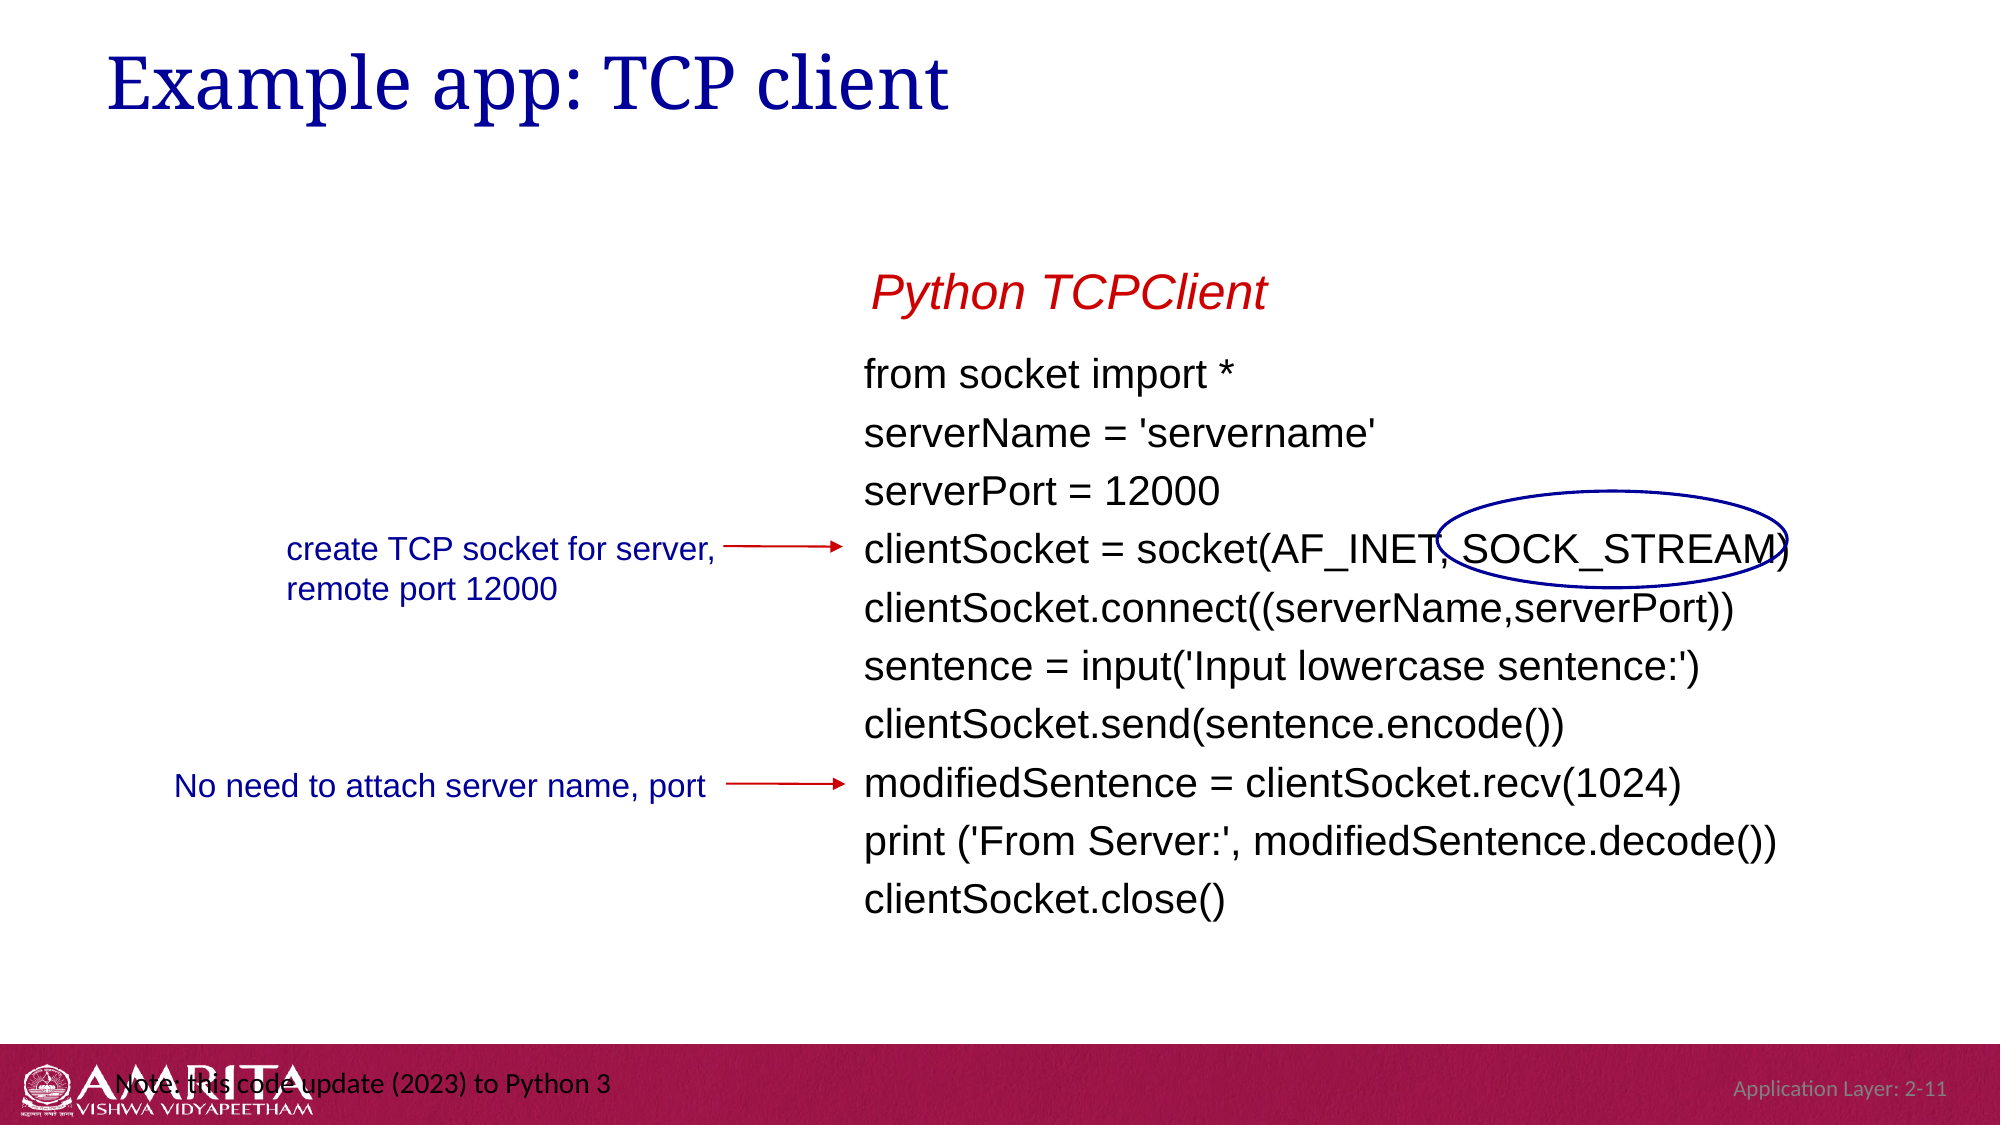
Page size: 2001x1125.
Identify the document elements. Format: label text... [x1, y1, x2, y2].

slide_number Application Layer: 2-11 [1512, 1056, 1963, 1117]
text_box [159, 756, 846, 813]
title Example app: TCP client [106, 35, 1000, 140]
text_box [1437, 491, 1788, 588]
picture [0, 1044, 2000, 1125]
text_box Note: this code update (2023) to Python 3 [100, 1056, 627, 1107]
text_box from socket import * serverName = 'servername' serverPort = 12000 clientSocket = socket(AF_INET, SOCK_STREAM) clientSocket.connect((serverName,serverPort)) sentence = input('Input lowercase sentence:') clientSocket.send(sentence.encode()) modifiedSentence = clientSocket.recv(1024) print ('From Server:', modifiedSentence.decode()) clientSocket.close() [849, 331, 1806, 930]
text_box Python TCPClient [856, 252, 1283, 328]
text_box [271, 519, 843, 616]
